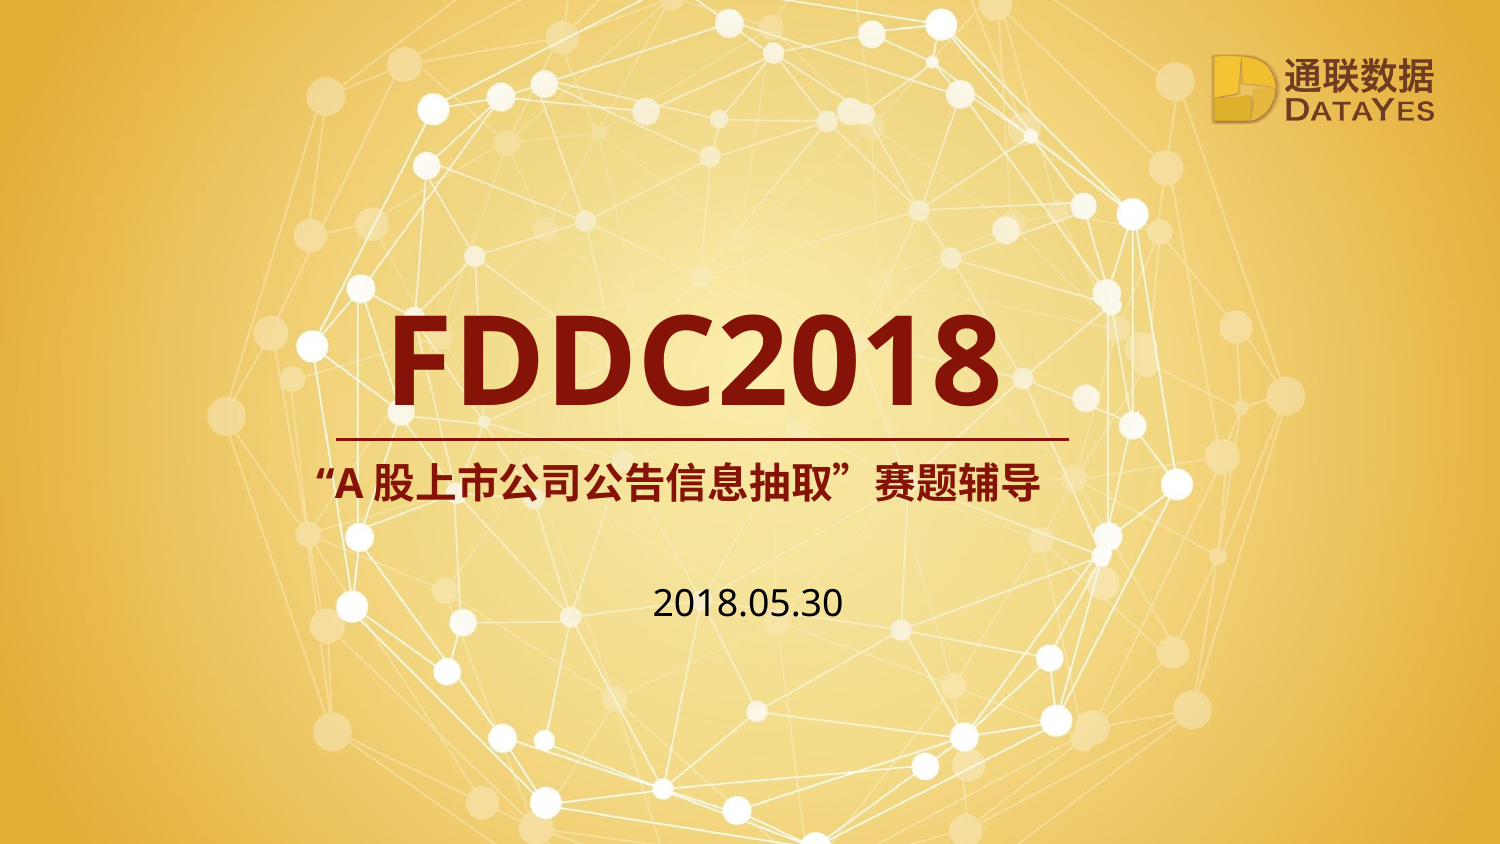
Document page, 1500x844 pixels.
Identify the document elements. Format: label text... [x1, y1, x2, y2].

text_box [0, 0, 1500, 844]
title FDDC2018 [382, 278, 1048, 431]
text_box “A股上市公司公告信息抽取”赛题辅导 2018.05.30 [314, 454, 1059, 624]
text_box [1210, 47, 1435, 127]
